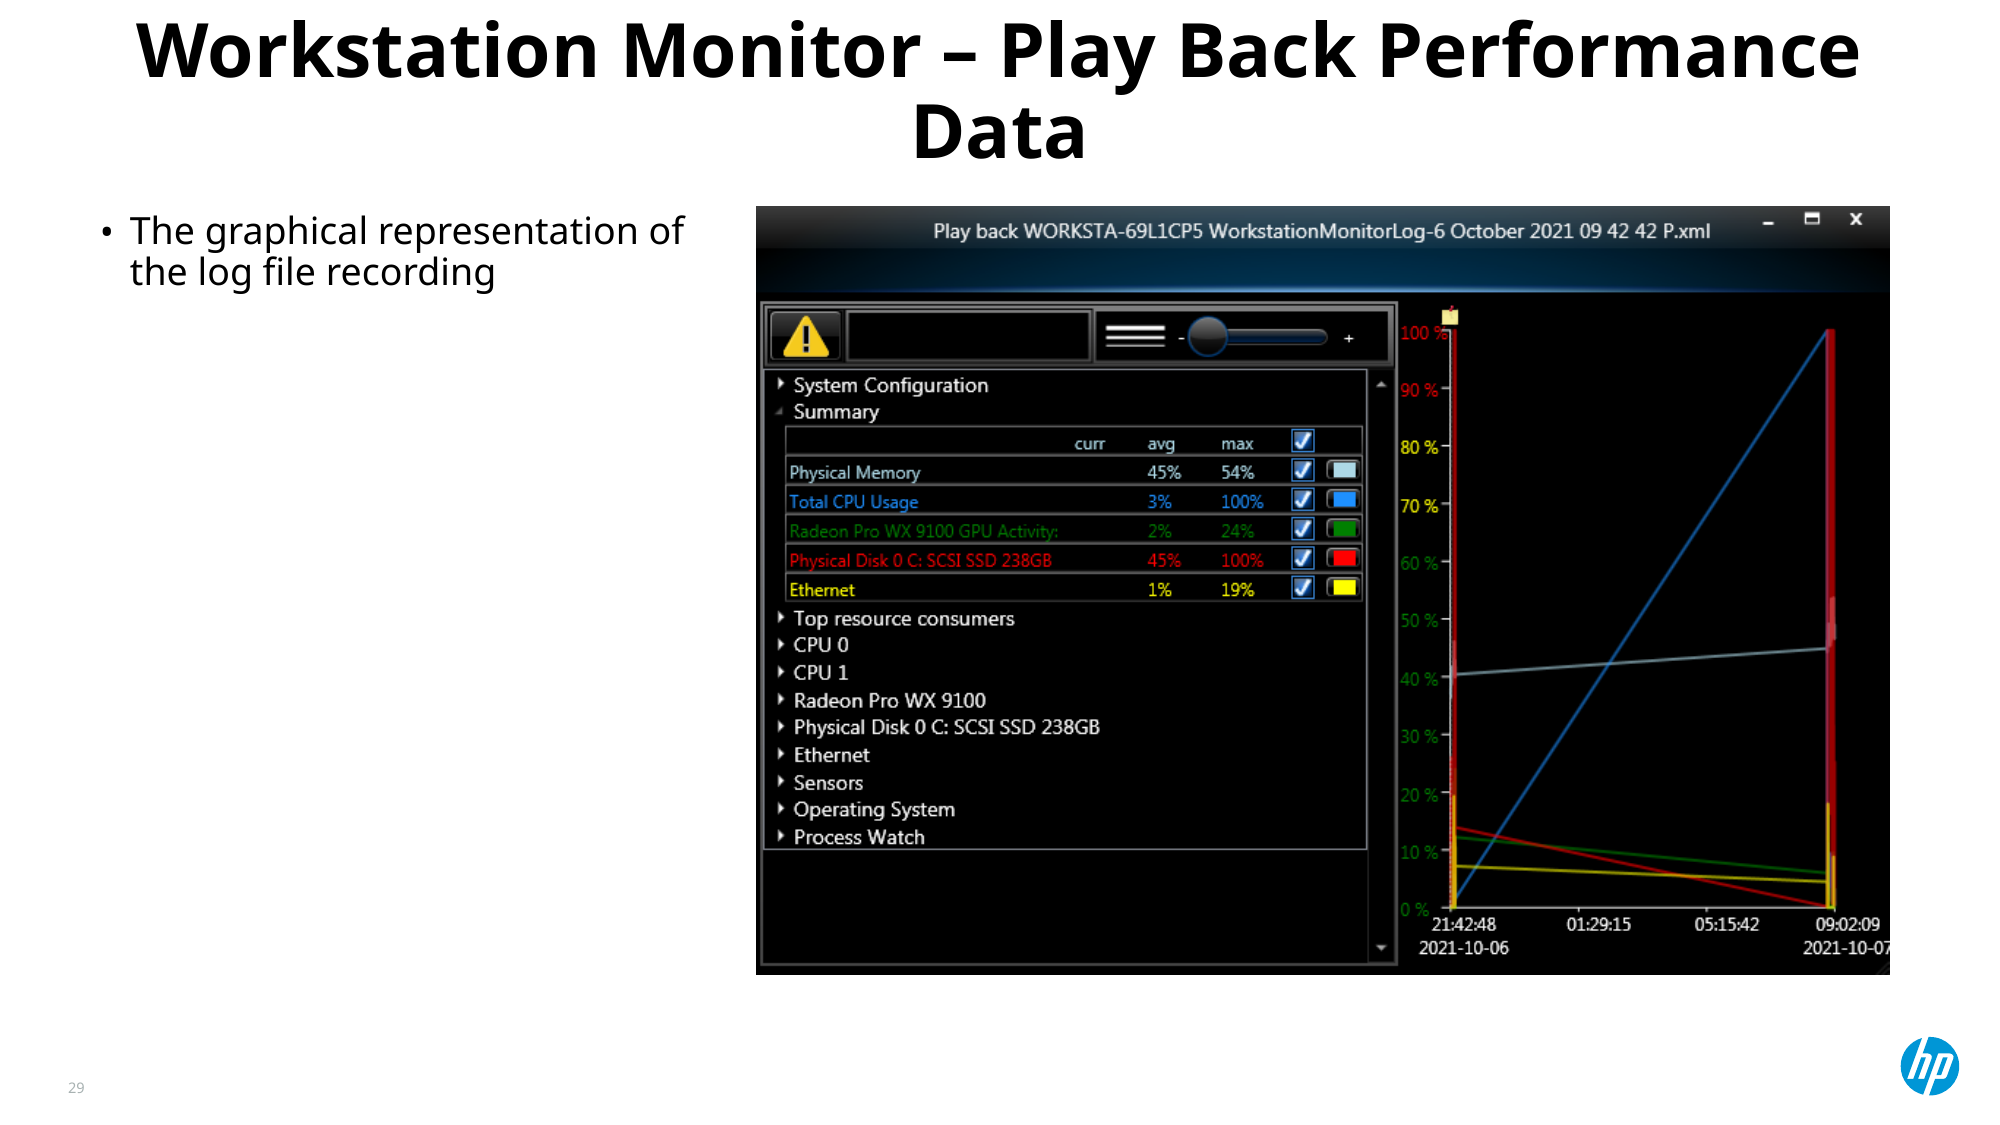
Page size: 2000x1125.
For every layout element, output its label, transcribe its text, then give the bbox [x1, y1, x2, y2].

list The graphical representation of the log file recording [99, 212, 695, 1000]
title Workstation Monitor – Play Back Performance Data [99, 50, 1900, 175]
slide_number 29 [34, 1062, 85, 1099]
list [756, 206, 1890, 975]
